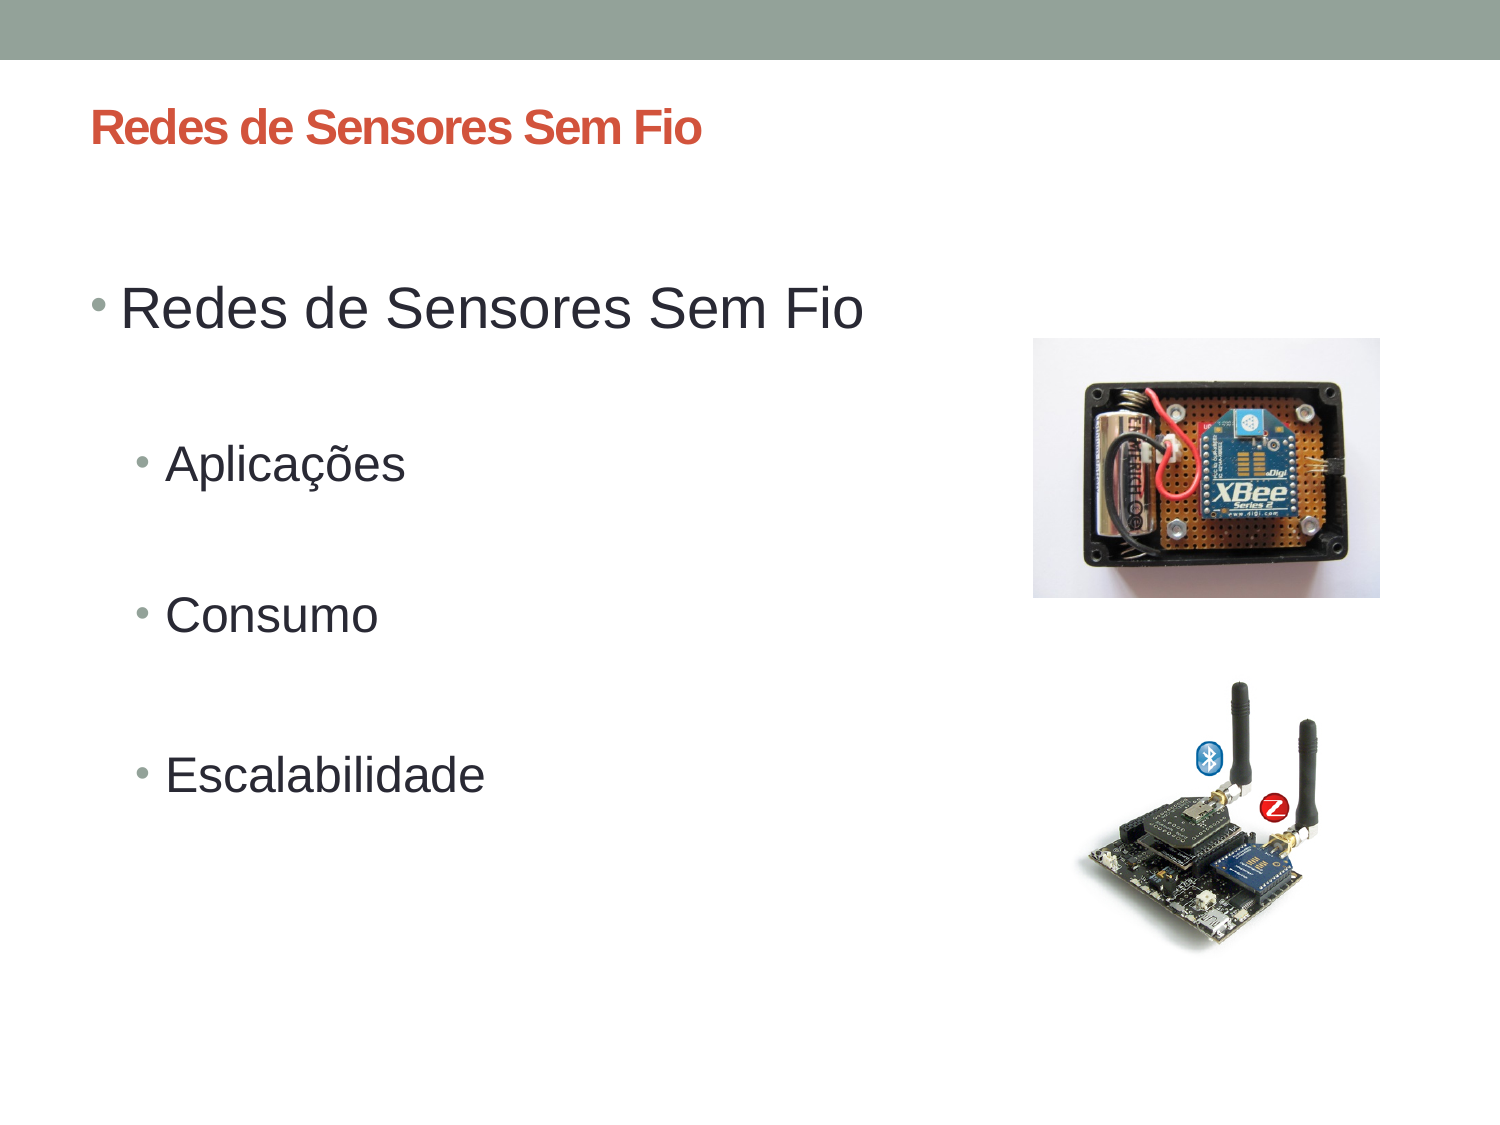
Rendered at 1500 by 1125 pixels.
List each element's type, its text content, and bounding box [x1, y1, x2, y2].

picture [1047, 670, 1367, 965]
title Redes de Sensores Sem Fio [75, 87, 1425, 250]
list Redes de Sensores Sem Fio Aplicações Consumo Escalabilidade [75, 262, 1425, 1063]
picture [1033, 337, 1381, 599]
